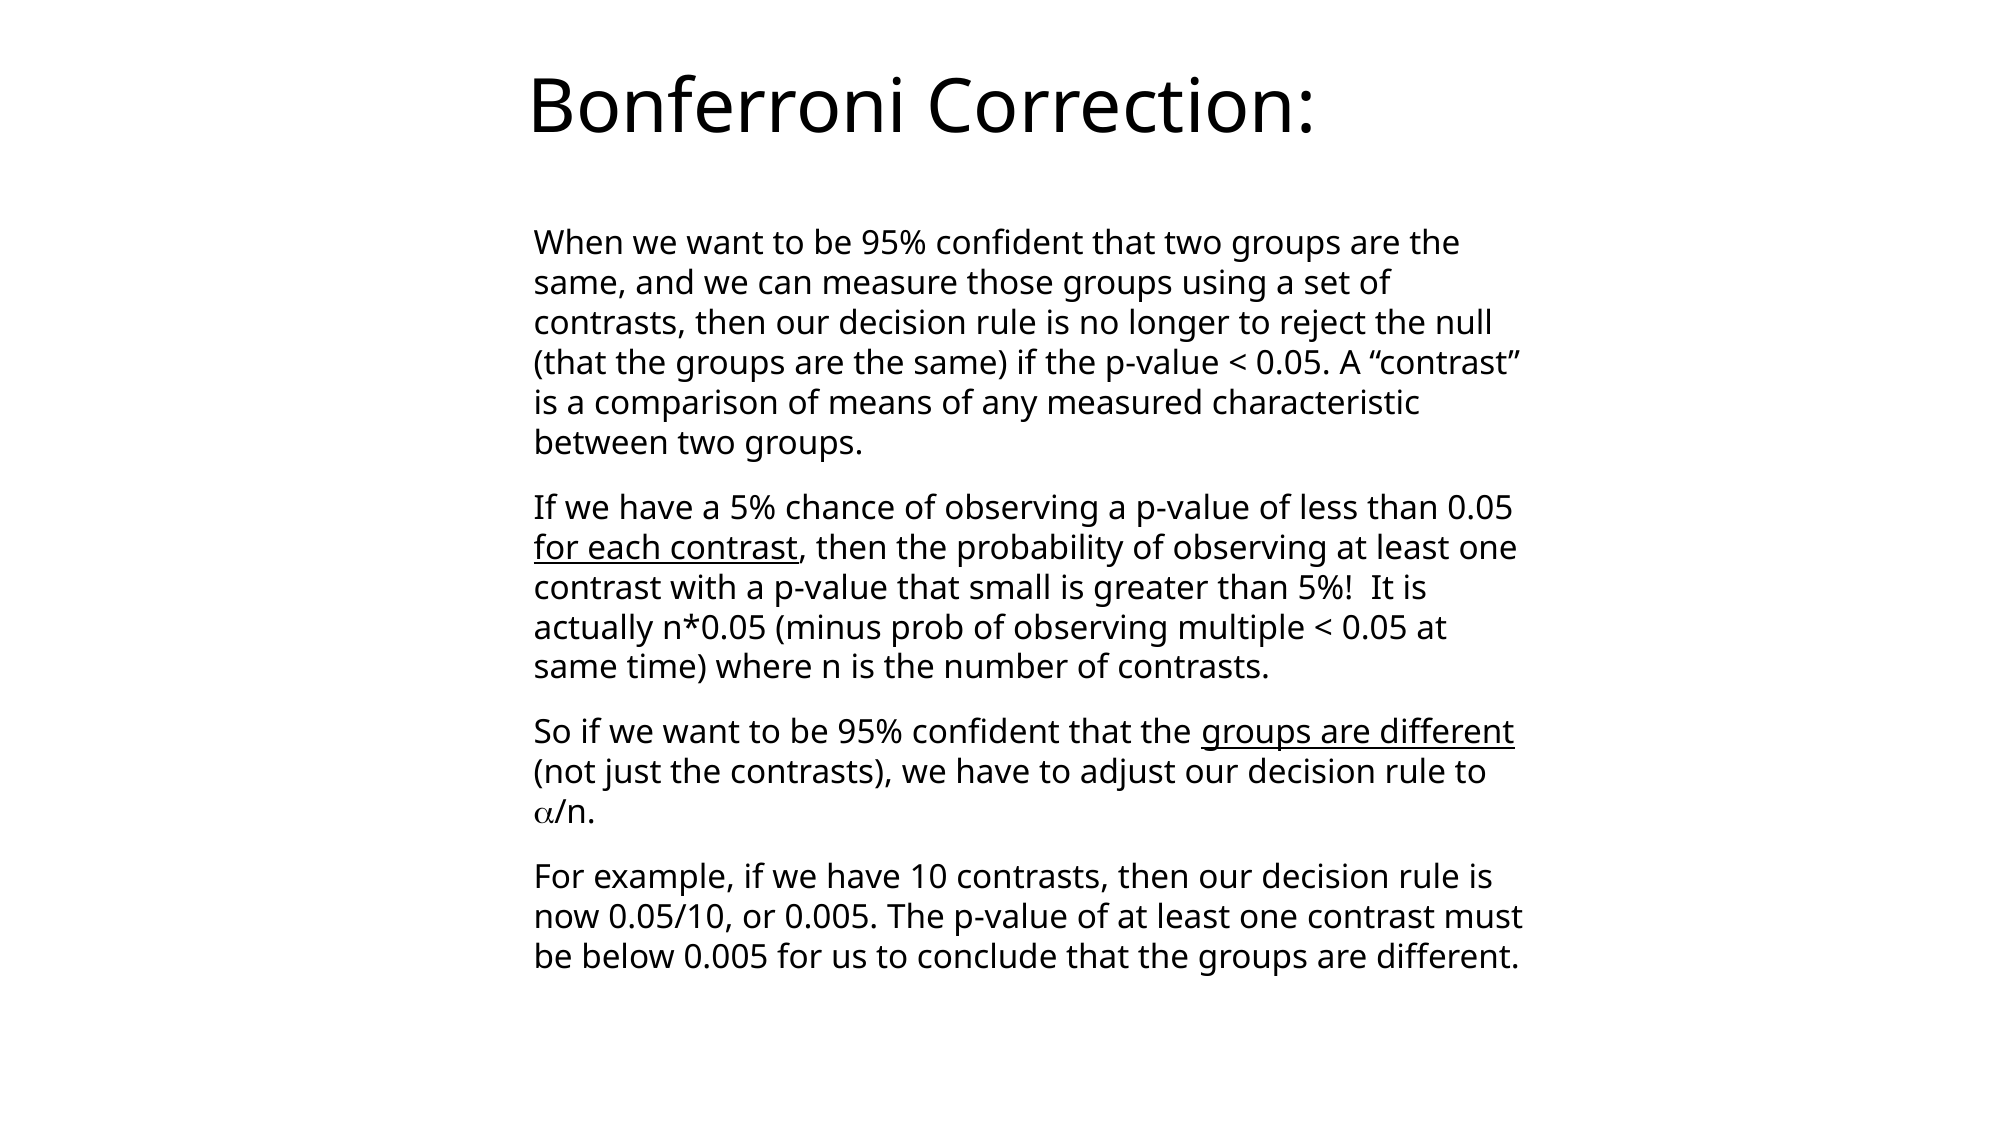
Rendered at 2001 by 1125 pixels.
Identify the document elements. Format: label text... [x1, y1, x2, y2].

text_box When we want to be 95% confident that two groups are the same, and we can measure those groups using a set of contrasts, then our decision rule is no longer to reject the null (that the groups are the same) if the p-value < 0.05. A “contrast” is a comparison of means of any measured characteristic between two groups. If we have a 5% chance of observing a p-value of less than 0.05 for each contrast, then the probability of observing at least one contrast with a p-value that small is greater than 5%! It is actually n*0.05 (minus prob of observing multiple < 0.05 at same time) where n is the number of contrasts. So if we want to be 95% confident that the groups are different (not just the contrasts), we have to adjust our decision rule to /n. For example, if we have 10 contrasts, then our decision rule is now 0.05/10, or 0.005. The p-value of at least one contrast must be below 0.005 for us to conclude that the groups are different. [443, 214, 1557, 983]
text_box Bonferroni Correction: [512, 49, 1663, 155]
